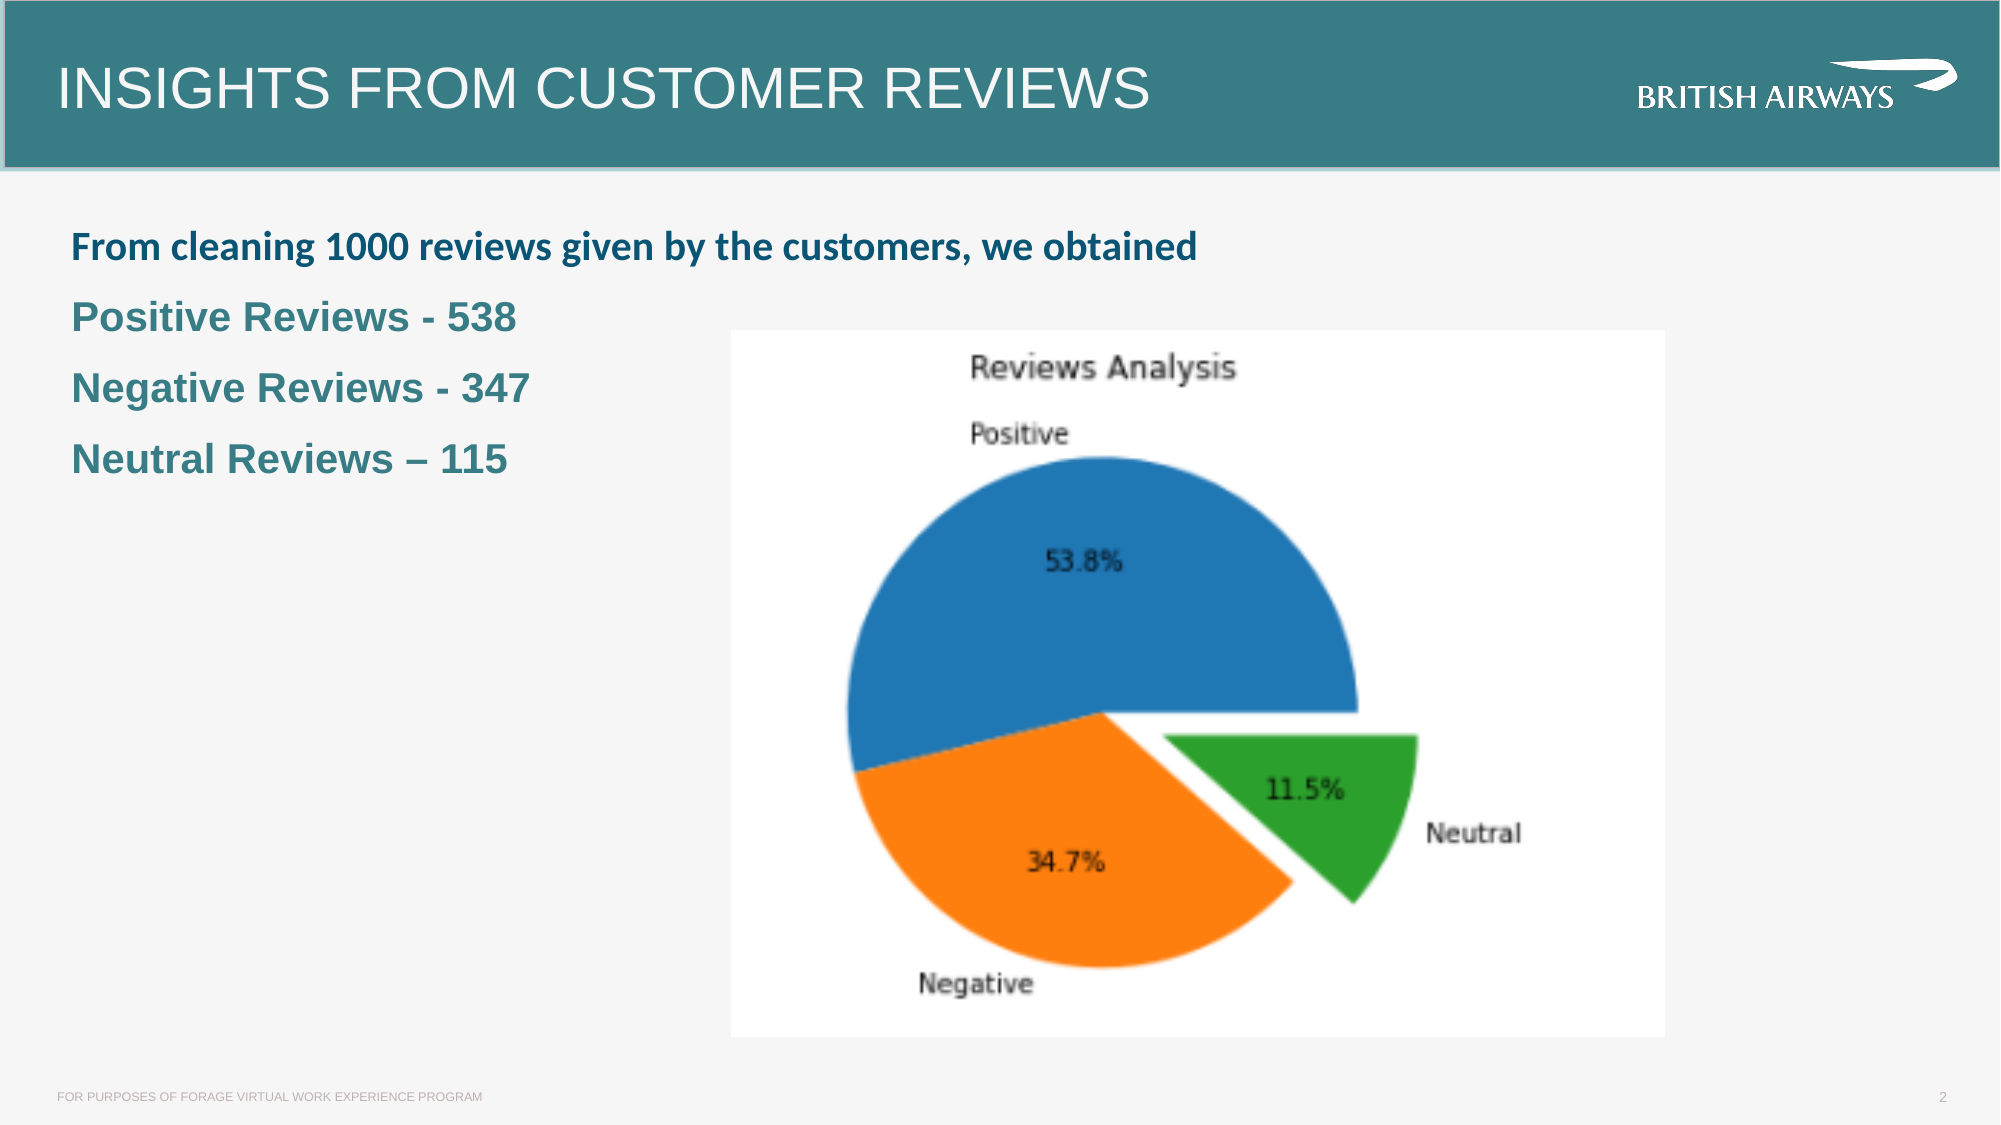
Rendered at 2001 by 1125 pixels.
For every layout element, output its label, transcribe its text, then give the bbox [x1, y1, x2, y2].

title INSIGHTS FROM CUSTOMER REVIEWS [56, 53, 1500, 126]
text_box [4, 0, 2000, 168]
picture [1636, 58, 1958, 110]
picture [730, 330, 1665, 1037]
list From cleaning 1000 reviews given by the customers, we obtained Positive Reviews - 538 Negative Reviews - 347 Neutral Reviews – 115 [56, 211, 1820, 938]
